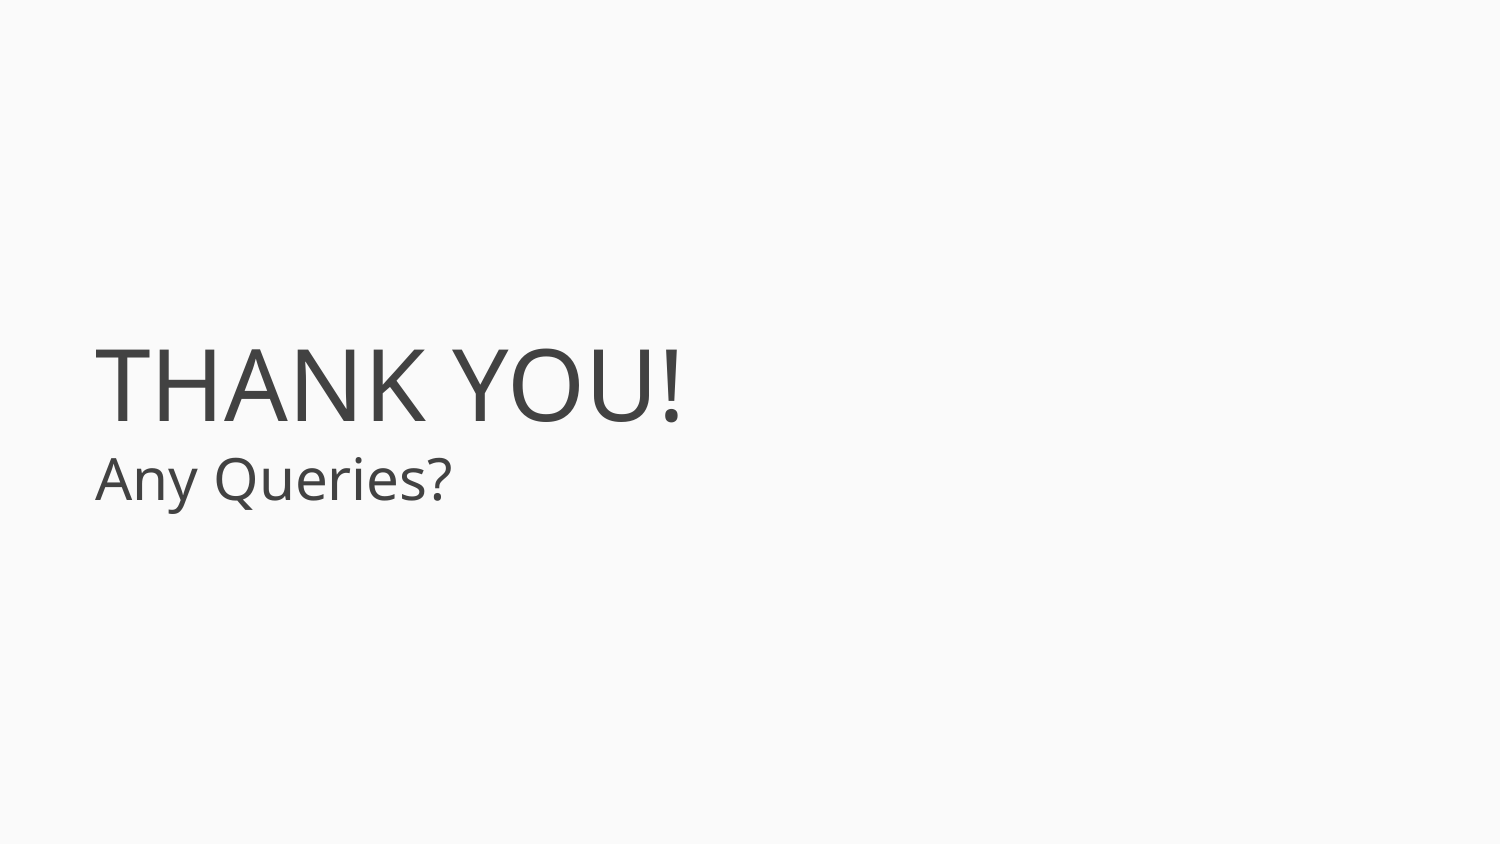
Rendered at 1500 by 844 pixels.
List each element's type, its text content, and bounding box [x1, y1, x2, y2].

title THANK YOU! Any Queries? [80, 80, 1103, 754]
